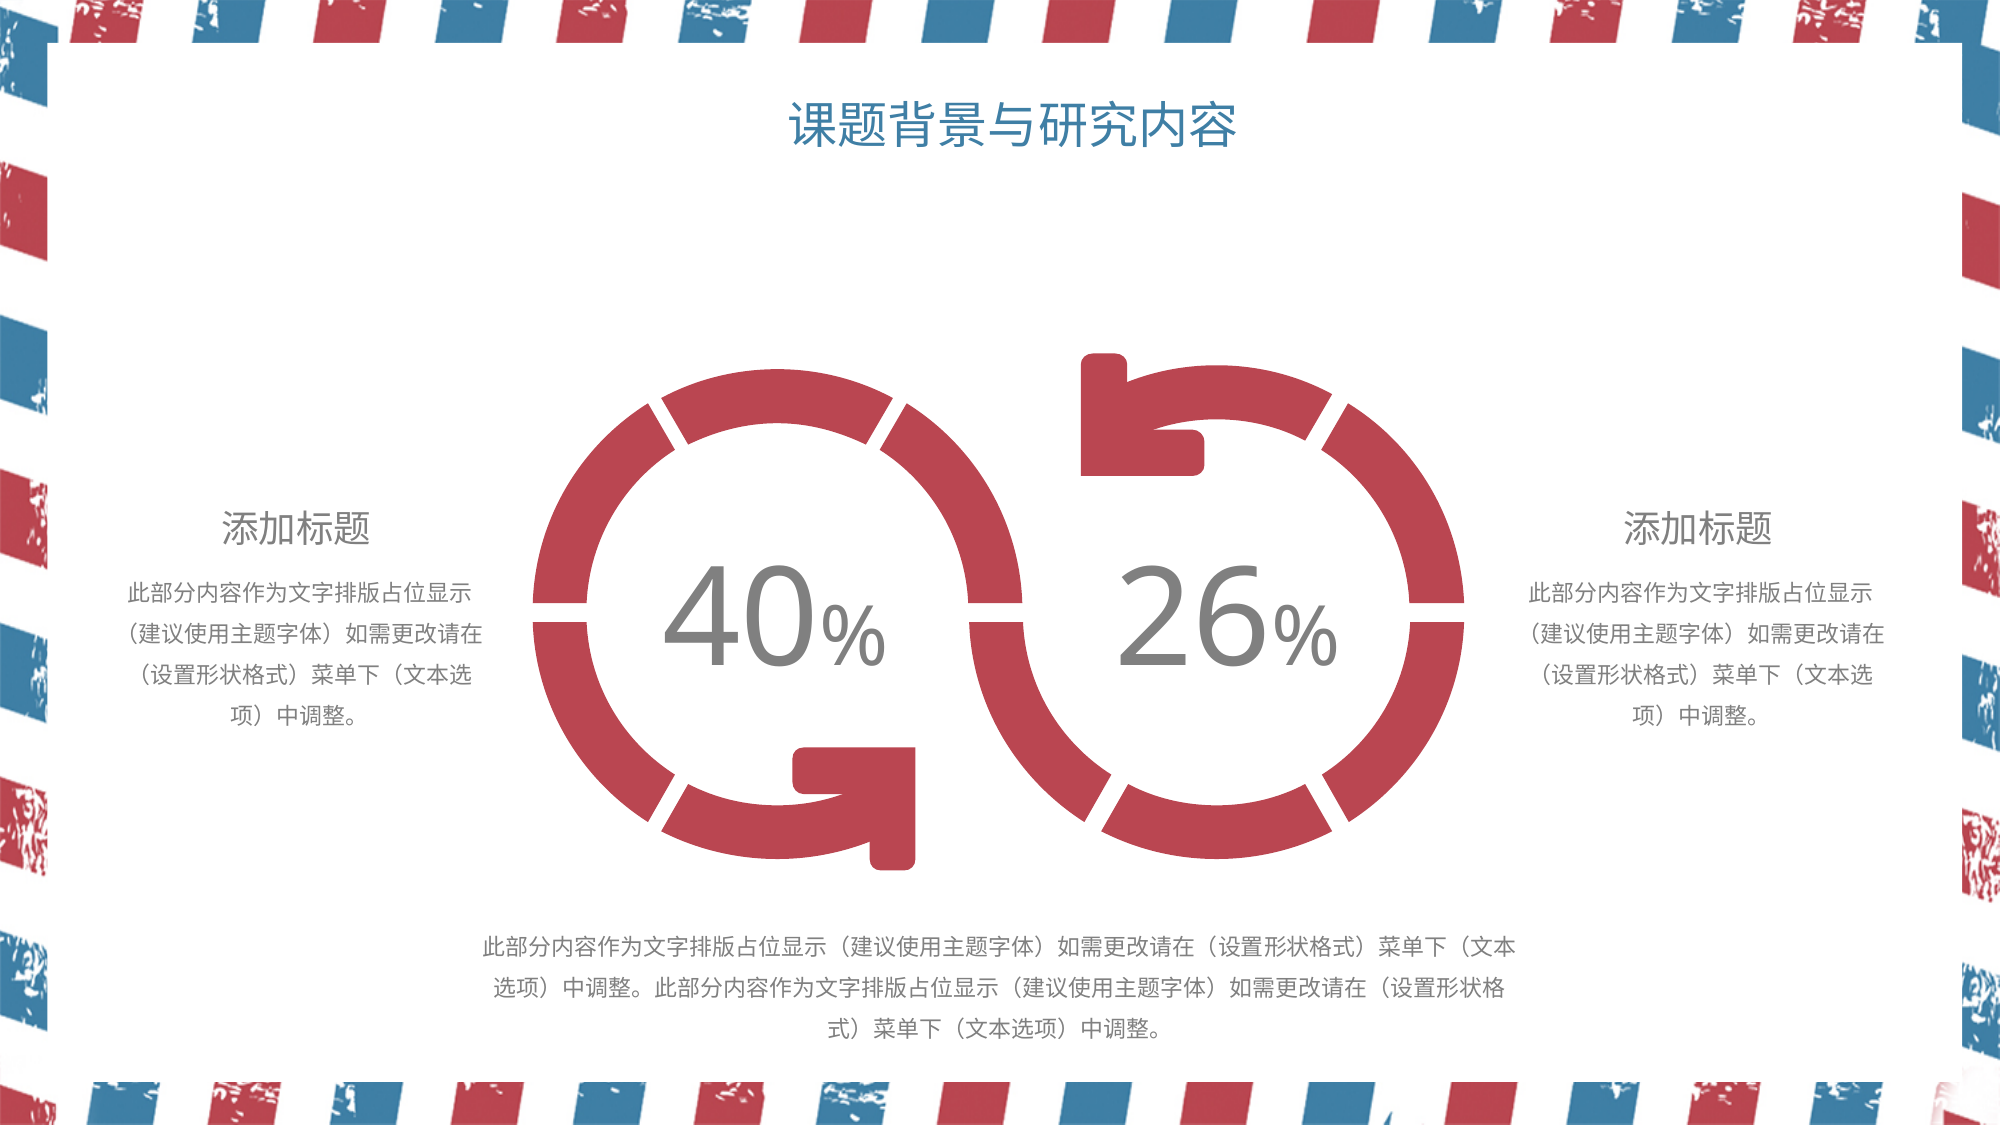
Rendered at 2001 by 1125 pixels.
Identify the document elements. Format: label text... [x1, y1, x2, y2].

text_box 此部分内容作为文字排版占位显示（建议使用主题字体）如需更改请在（设置形状格式）菜单下（文本选项）中调整。此部分内容作为文字排版占位显示（建议使用主题字体）如需更改请在（设置形状格式）菜单下（文本选项）中调整。 [463, 911, 1537, 1051]
text_box [532, 622, 661, 823]
text_box [1333, 403, 1465, 604]
text_box 课题背景与研究内容 [59, 78, 1967, 170]
text_box [532, 403, 675, 604]
text_box [879, 403, 1023, 604]
text_box [661, 369, 893, 445]
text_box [1495, 488, 1908, 740]
picture [0, 0, 2000, 1125]
text_box [1101, 784, 1333, 860]
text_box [1080, 353, 1333, 476]
text_box 40% [647, 520, 904, 701]
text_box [93, 488, 506, 740]
text_box [1321, 622, 1465, 823]
text_box [969, 622, 1112, 823]
text_box 26% [1099, 520, 1356, 701]
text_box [661, 747, 916, 871]
